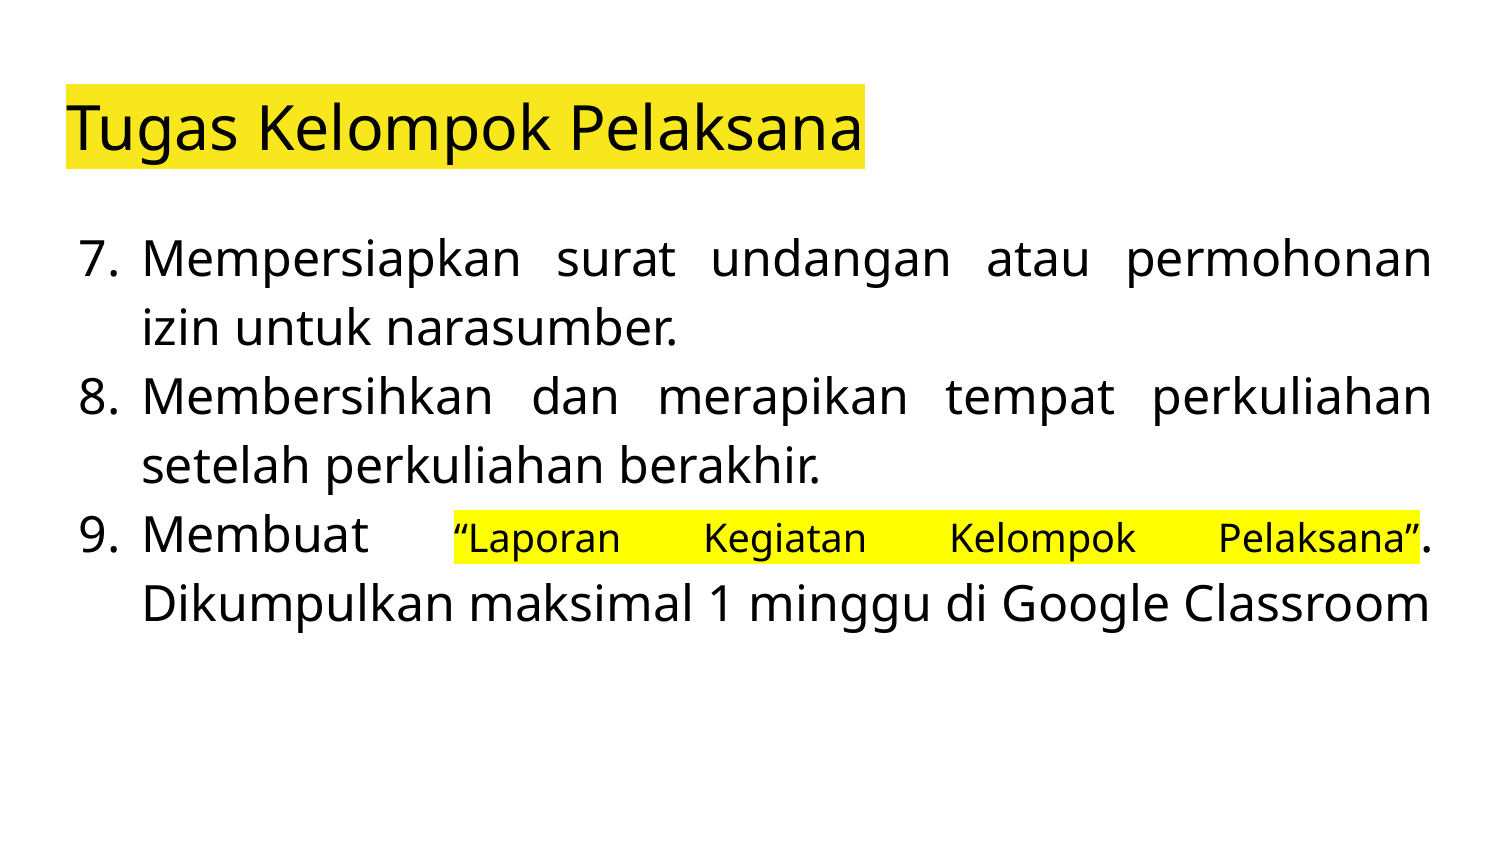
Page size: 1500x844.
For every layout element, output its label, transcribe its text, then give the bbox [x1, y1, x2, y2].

list Mempersiapkan surat undangan atau permohonan izin untuk narasumber. Membersihkan dan merapikan tempat perkuliahan setelah perkuliahan berakhir. Membuat “Laporan Kegiatan Kelompok Pelaksana”. Dikumpulkan maksimal 1 minggu di Google Classroom [51, 202, 1449, 750]
title Tugas Kelompok Pelaksana [51, 72, 1449, 167]
